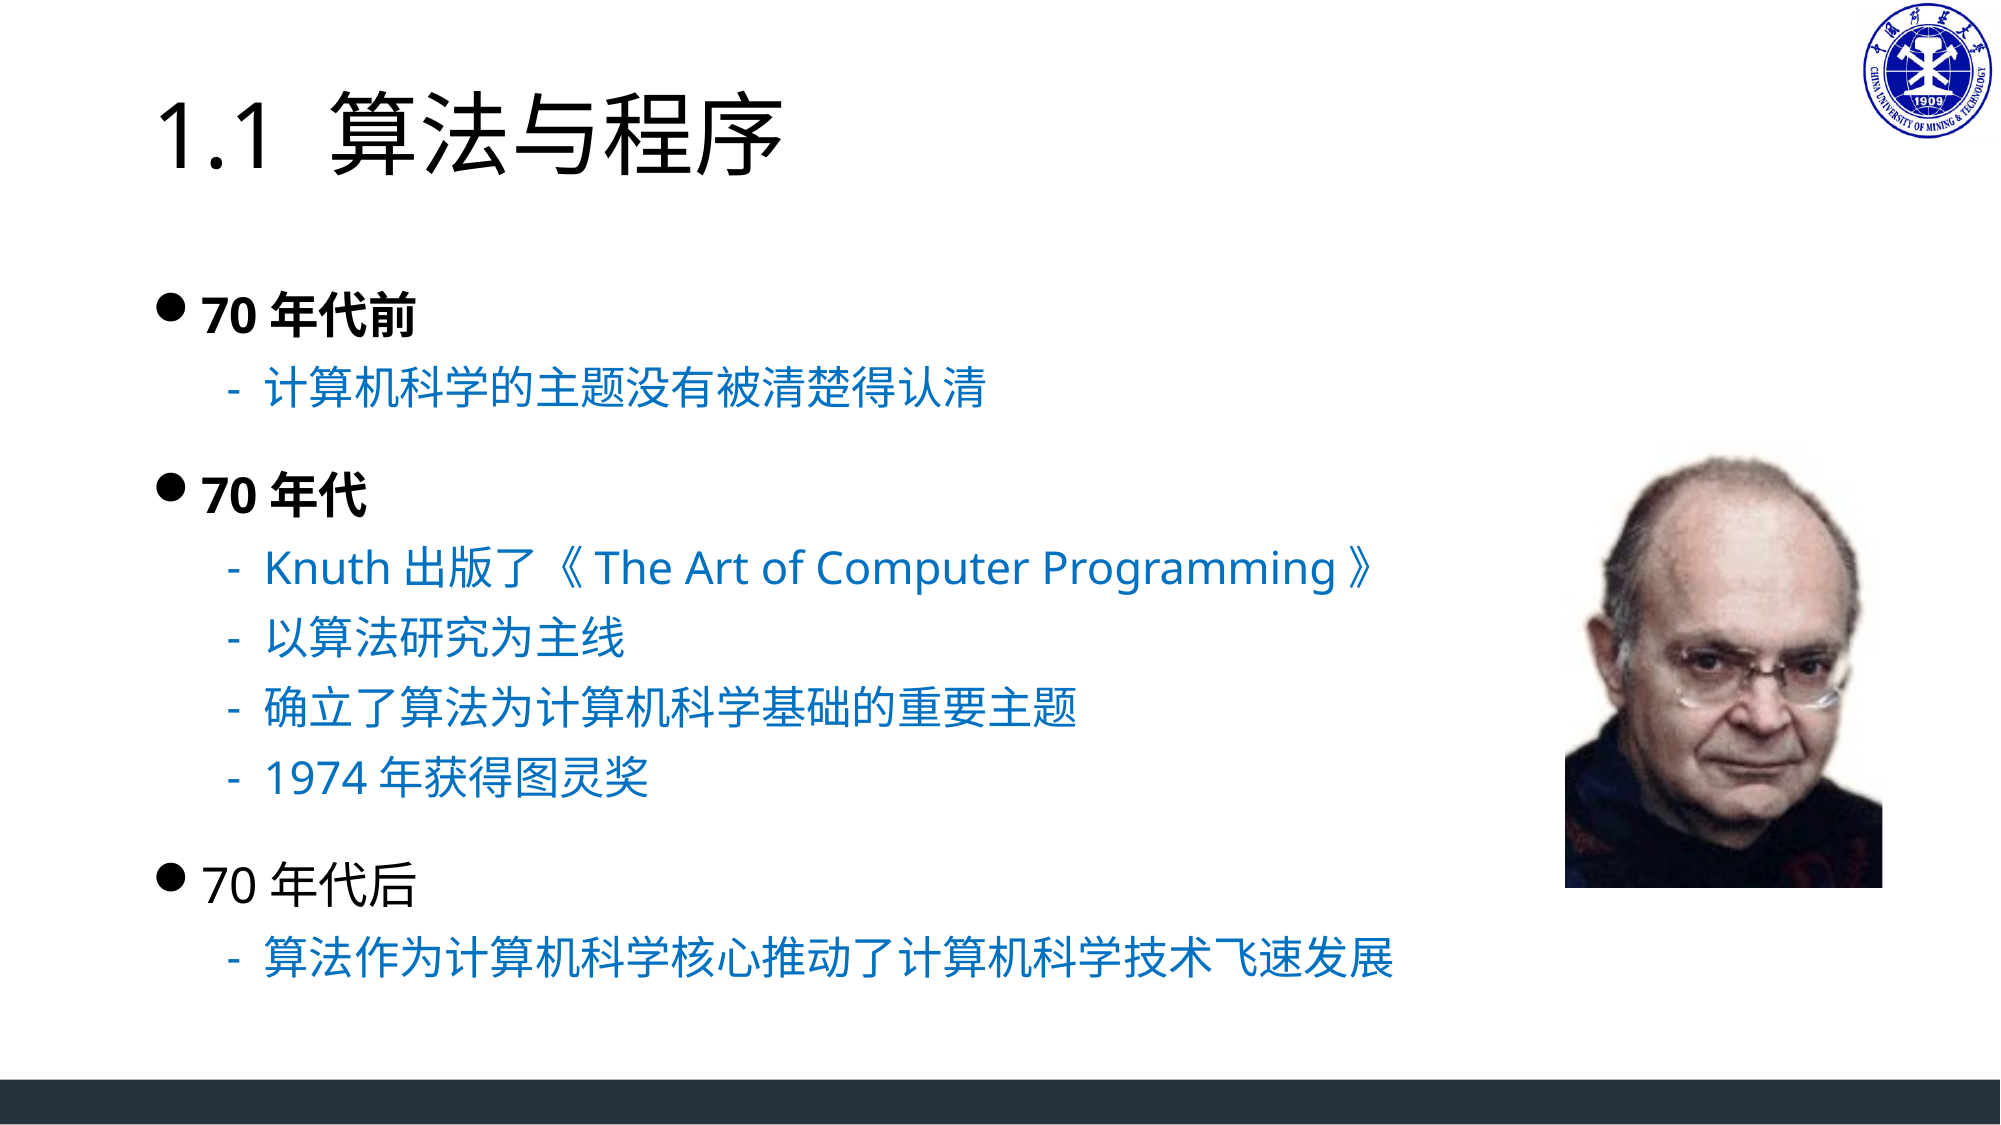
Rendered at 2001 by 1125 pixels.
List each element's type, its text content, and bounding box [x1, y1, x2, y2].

list 70年代前 计算机科学的主题没有被清楚得认清 70年代 Knuth出版了《The Art of Computer Programming》 以算法研究为主线 确立了算法为计算机科学基础的重要主题 1974年获得图灵奖 70年代后 算法作为计算机科学核心推动了计算机科学技术飞速发展 [137, 248, 1863, 998]
picture [1564, 444, 1883, 888]
text_box 1.1 算法与程序 [137, 29, 1863, 248]
picture [1855, 0, 2000, 141]
